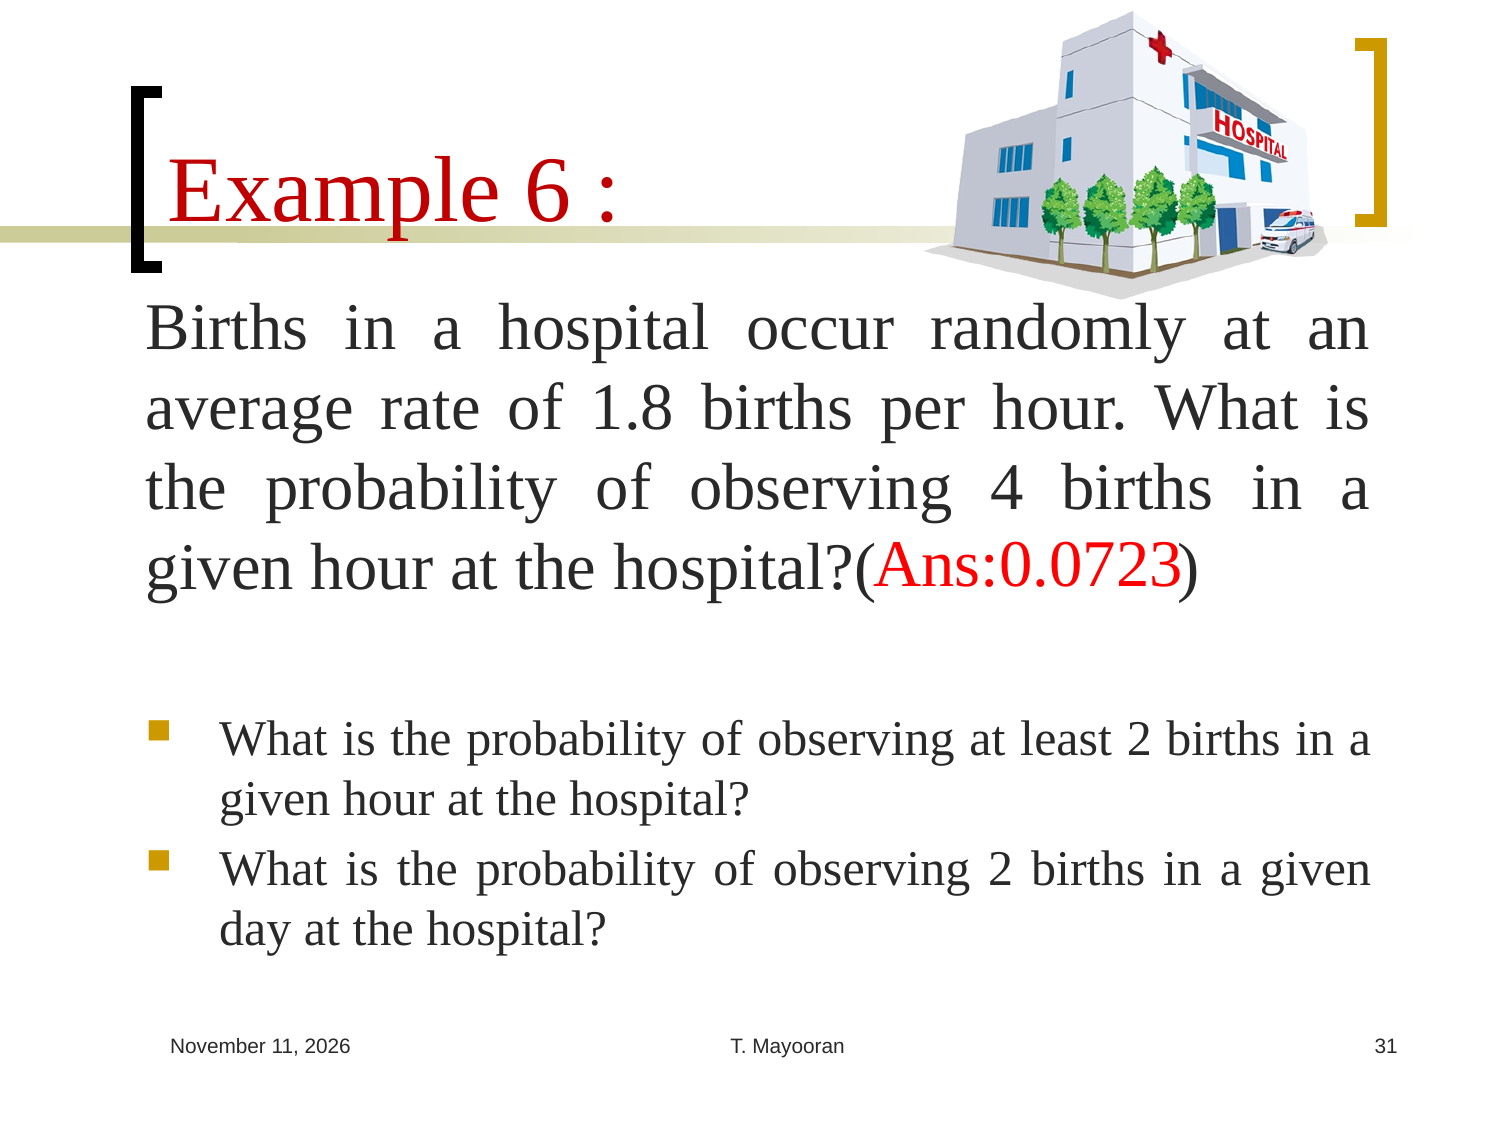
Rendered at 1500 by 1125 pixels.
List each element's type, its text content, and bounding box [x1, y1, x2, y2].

footer T. Mayooran [549, 1024, 1026, 1101]
text_box Ans:0.0723 [858, 512, 1199, 608]
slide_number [154, 1024, 468, 1101]
title Example 6 : [152, 15, 916, 248]
slide_number 31 [1099, 1024, 1413, 1101]
list Births in a hospital occur randomly at an average rate of 1.8 births per hour. What is the probability of observing 4 births in a given hour at the hospital?( ) What is the probability of observing at least 2 births in a given hour at the hospital? What is the probability of observing 2 births in a given day at the hospital? [130, 275, 1388, 950]
picture [921, 10, 1333, 300]
